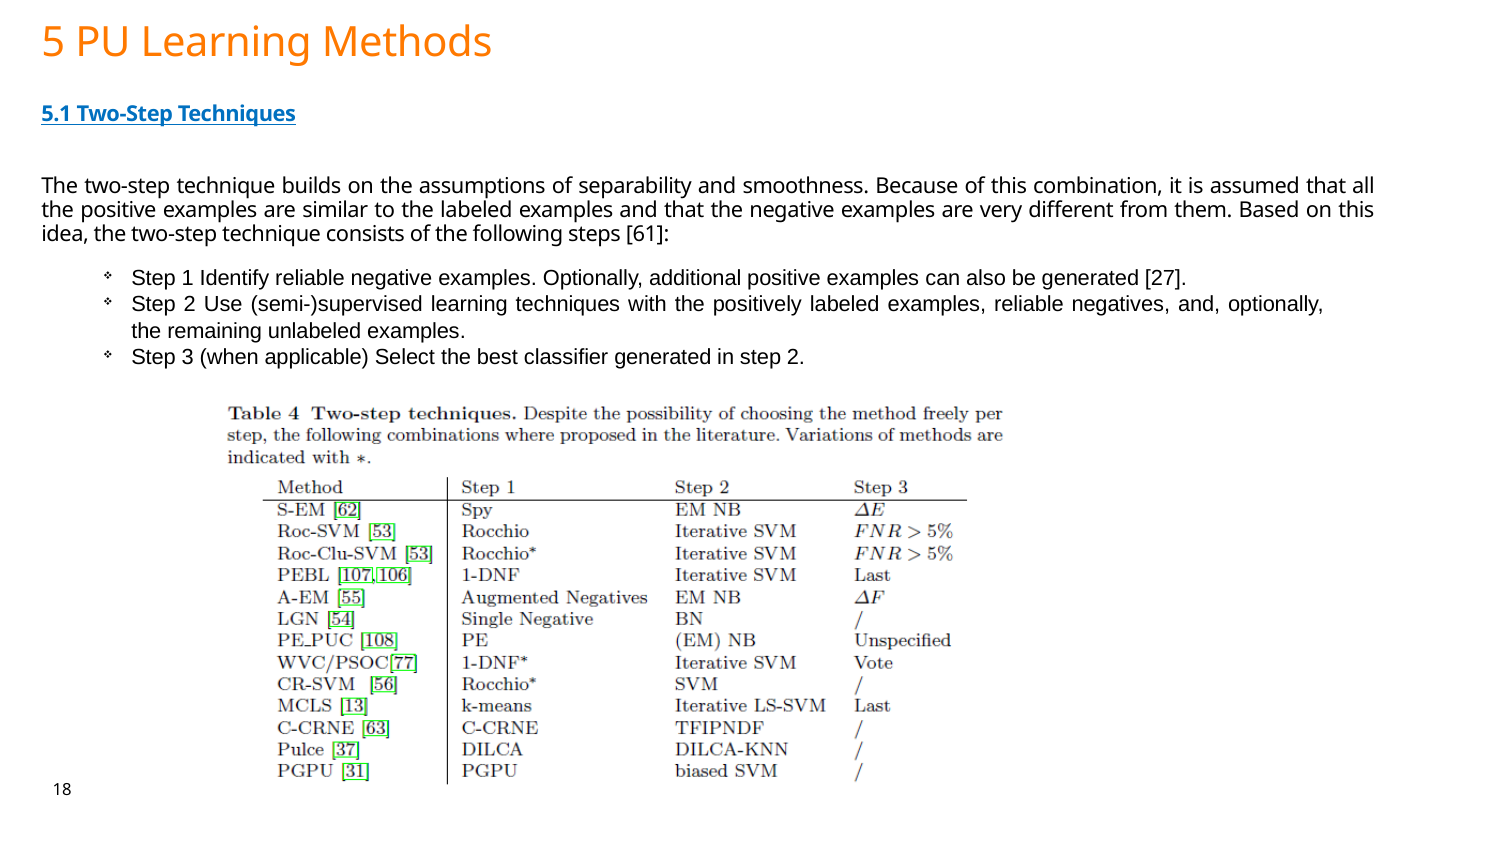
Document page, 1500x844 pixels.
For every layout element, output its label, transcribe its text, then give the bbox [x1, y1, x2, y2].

title 5 PU Learning Methods [41, 20, 1439, 80]
text_box Step 1 Identify reliable negative examples. Optionally, additional positive examples can also be generated [27]. Step 2 Use (semi-)supervised learning techniques with the positively labeled examples, reliable negatives, and, optionally, the remaining unlabeled examples. Step 3 (when applicable) Select the best classifier generated in step 2. [88, 256, 1341, 377]
picture [220, 398, 1012, 794]
list 5.1 Two-Step Techniques The two-step technique builds on the assumptions of separability and smoothness. Because of this combination, it is assumed that all the positive examples are similar to the labeled examples and that the negative examples are very different from them. Based on this idea, the two-step technique consists of the following steps [61]: [41, 102, 1377, 281]
